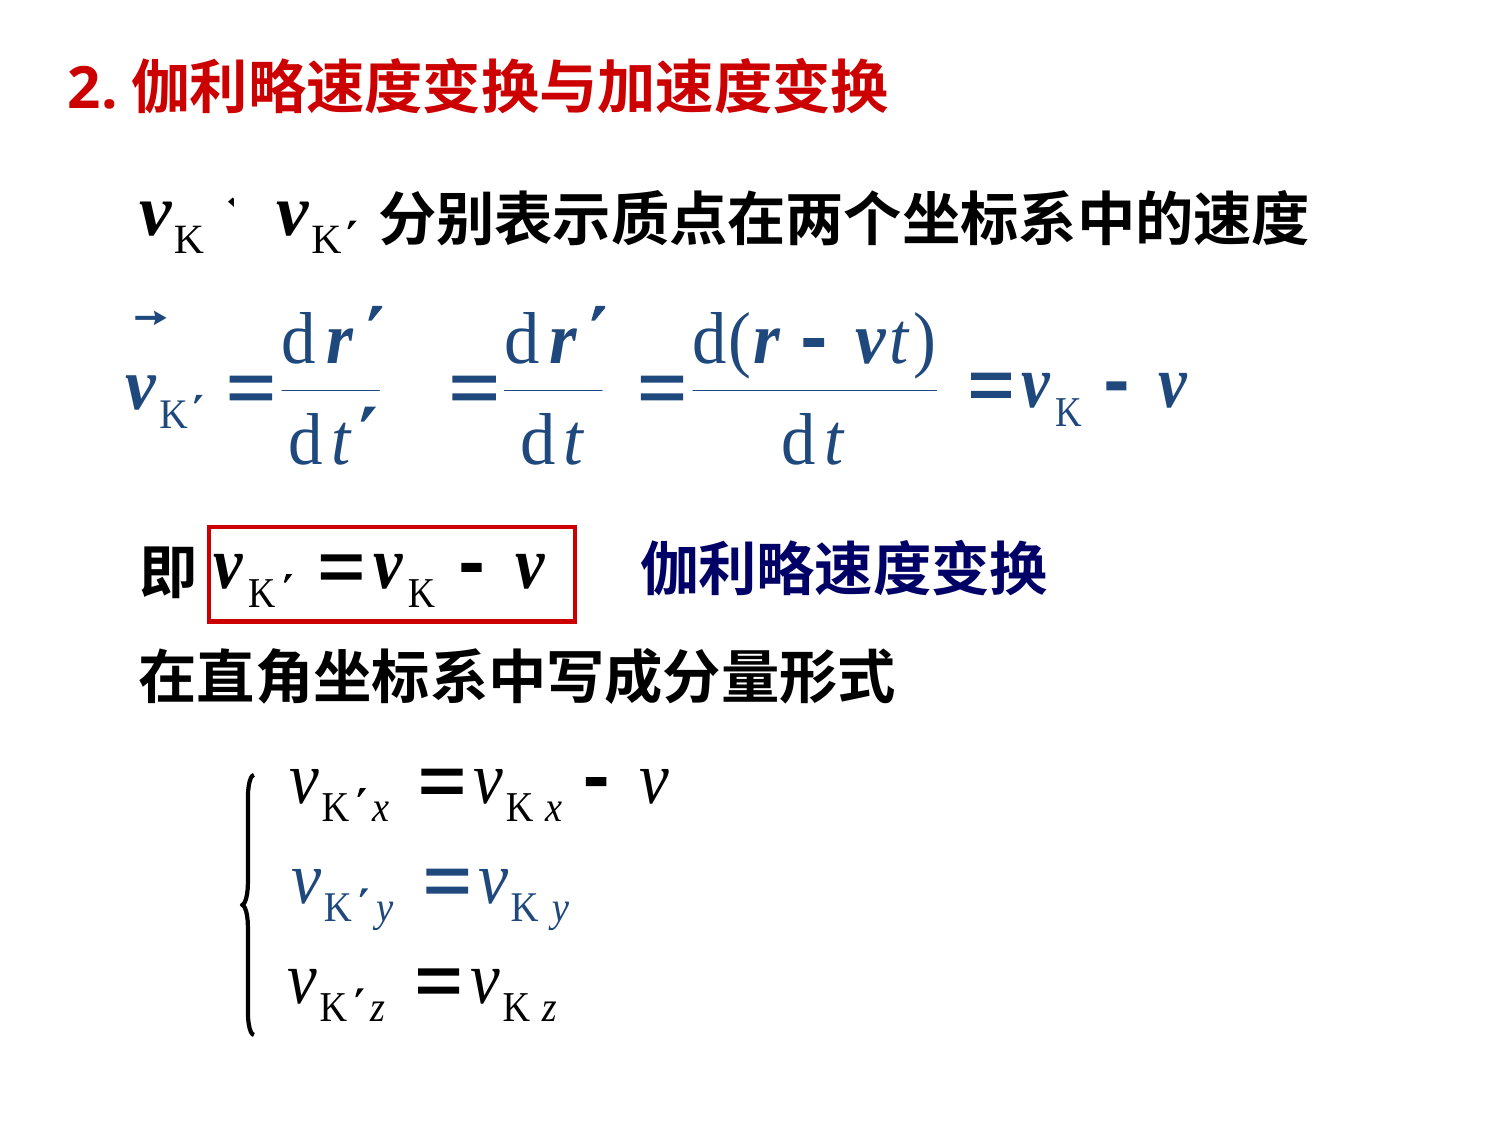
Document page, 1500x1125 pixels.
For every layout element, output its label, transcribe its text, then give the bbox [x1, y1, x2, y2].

text_box 2.伽利略速度变换与加速度变换 [53, 42, 1270, 128]
text_box [209, 527, 576, 622]
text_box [962, 345, 1198, 430]
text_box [123, 302, 383, 470]
text_box 在直角坐标系中写成分量形式 [123, 633, 1024, 718]
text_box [442, 302, 606, 470]
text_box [631, 302, 941, 470]
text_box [137, 174, 1500, 261]
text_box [123, 527, 556, 613]
text_box 伽利略速度变换 [625, 525, 1107, 610]
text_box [241, 741, 676, 1036]
